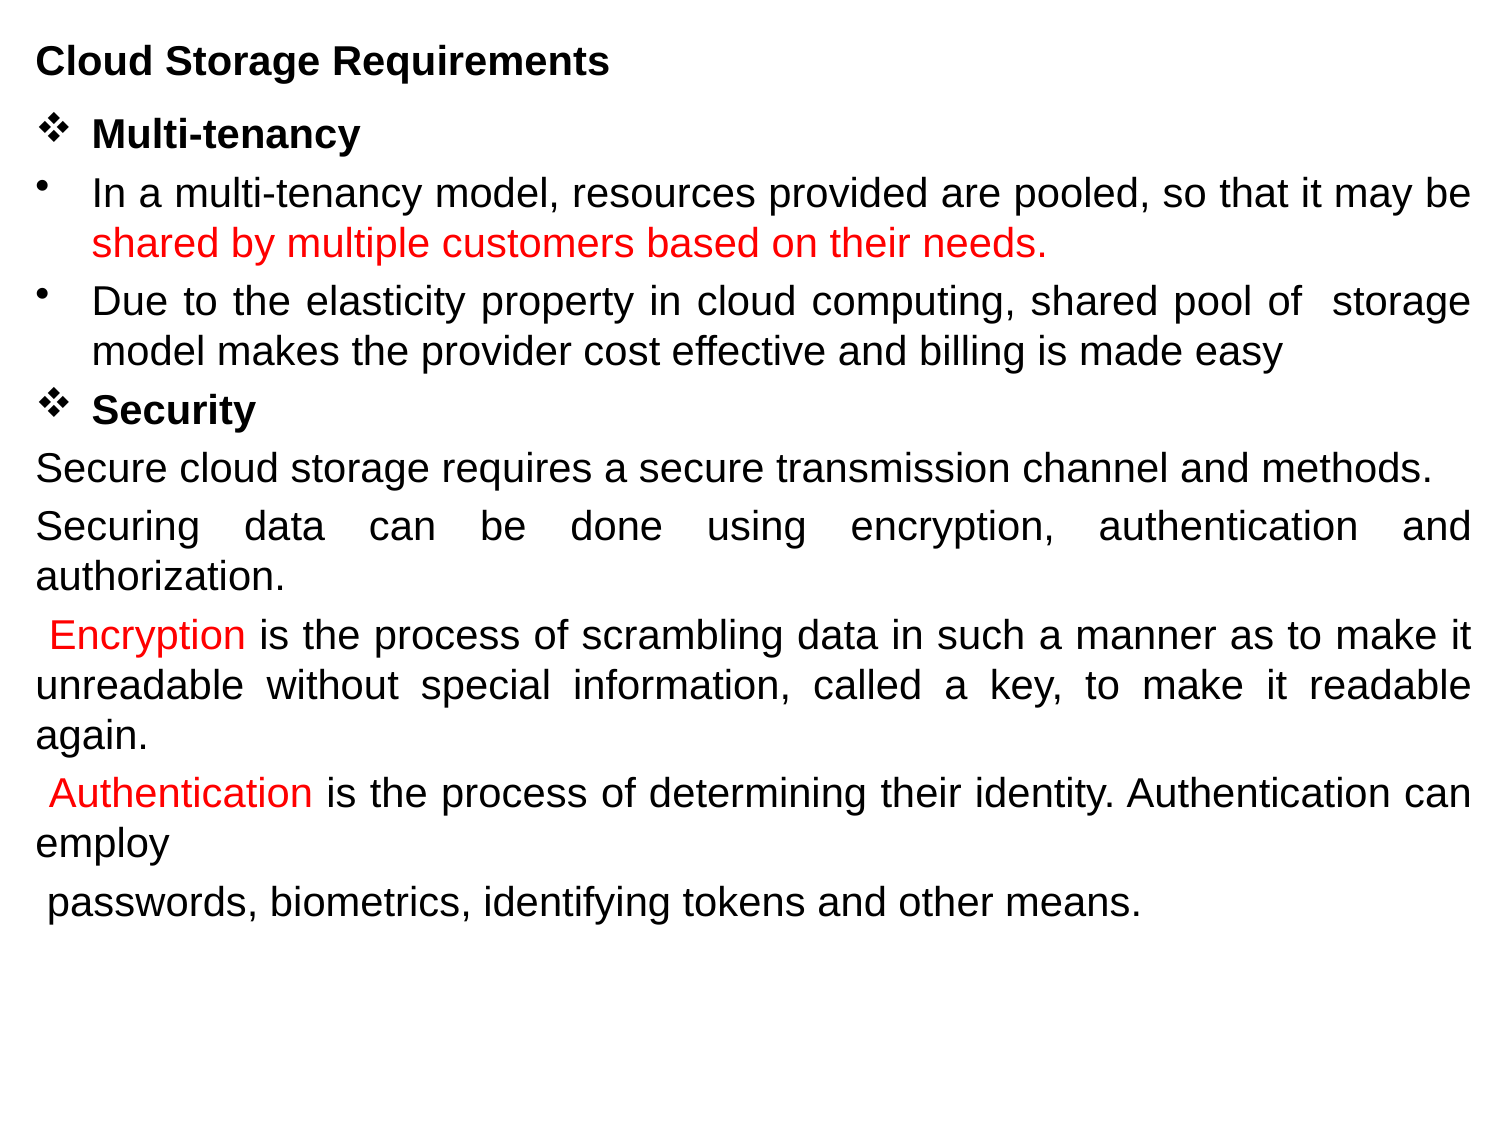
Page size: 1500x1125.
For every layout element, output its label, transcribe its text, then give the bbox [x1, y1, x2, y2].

title Cloud Storage Requirements [20, 19, 1426, 98]
list Multi-tenancy In a multi-tenancy model, resources provided are pooled, so that it may be shared by multiple customers based on their needs. Due to the elasticity property in cloud computing, shared pool of storage model makes the provider cost effective and billing is made easy Security Secure cloud storage requires a secure transmission channel and methods. Securing data can be done using encryption, authentication and authorization. Encryption is the process of scrambling data in such a manner as to make it unreadable without special information, called a key, to make it readable again. Authentication is the process of determining their identity. Authentication can employ passwords, biometrics, identifying tokens and other means. [20, 99, 1488, 1006]
